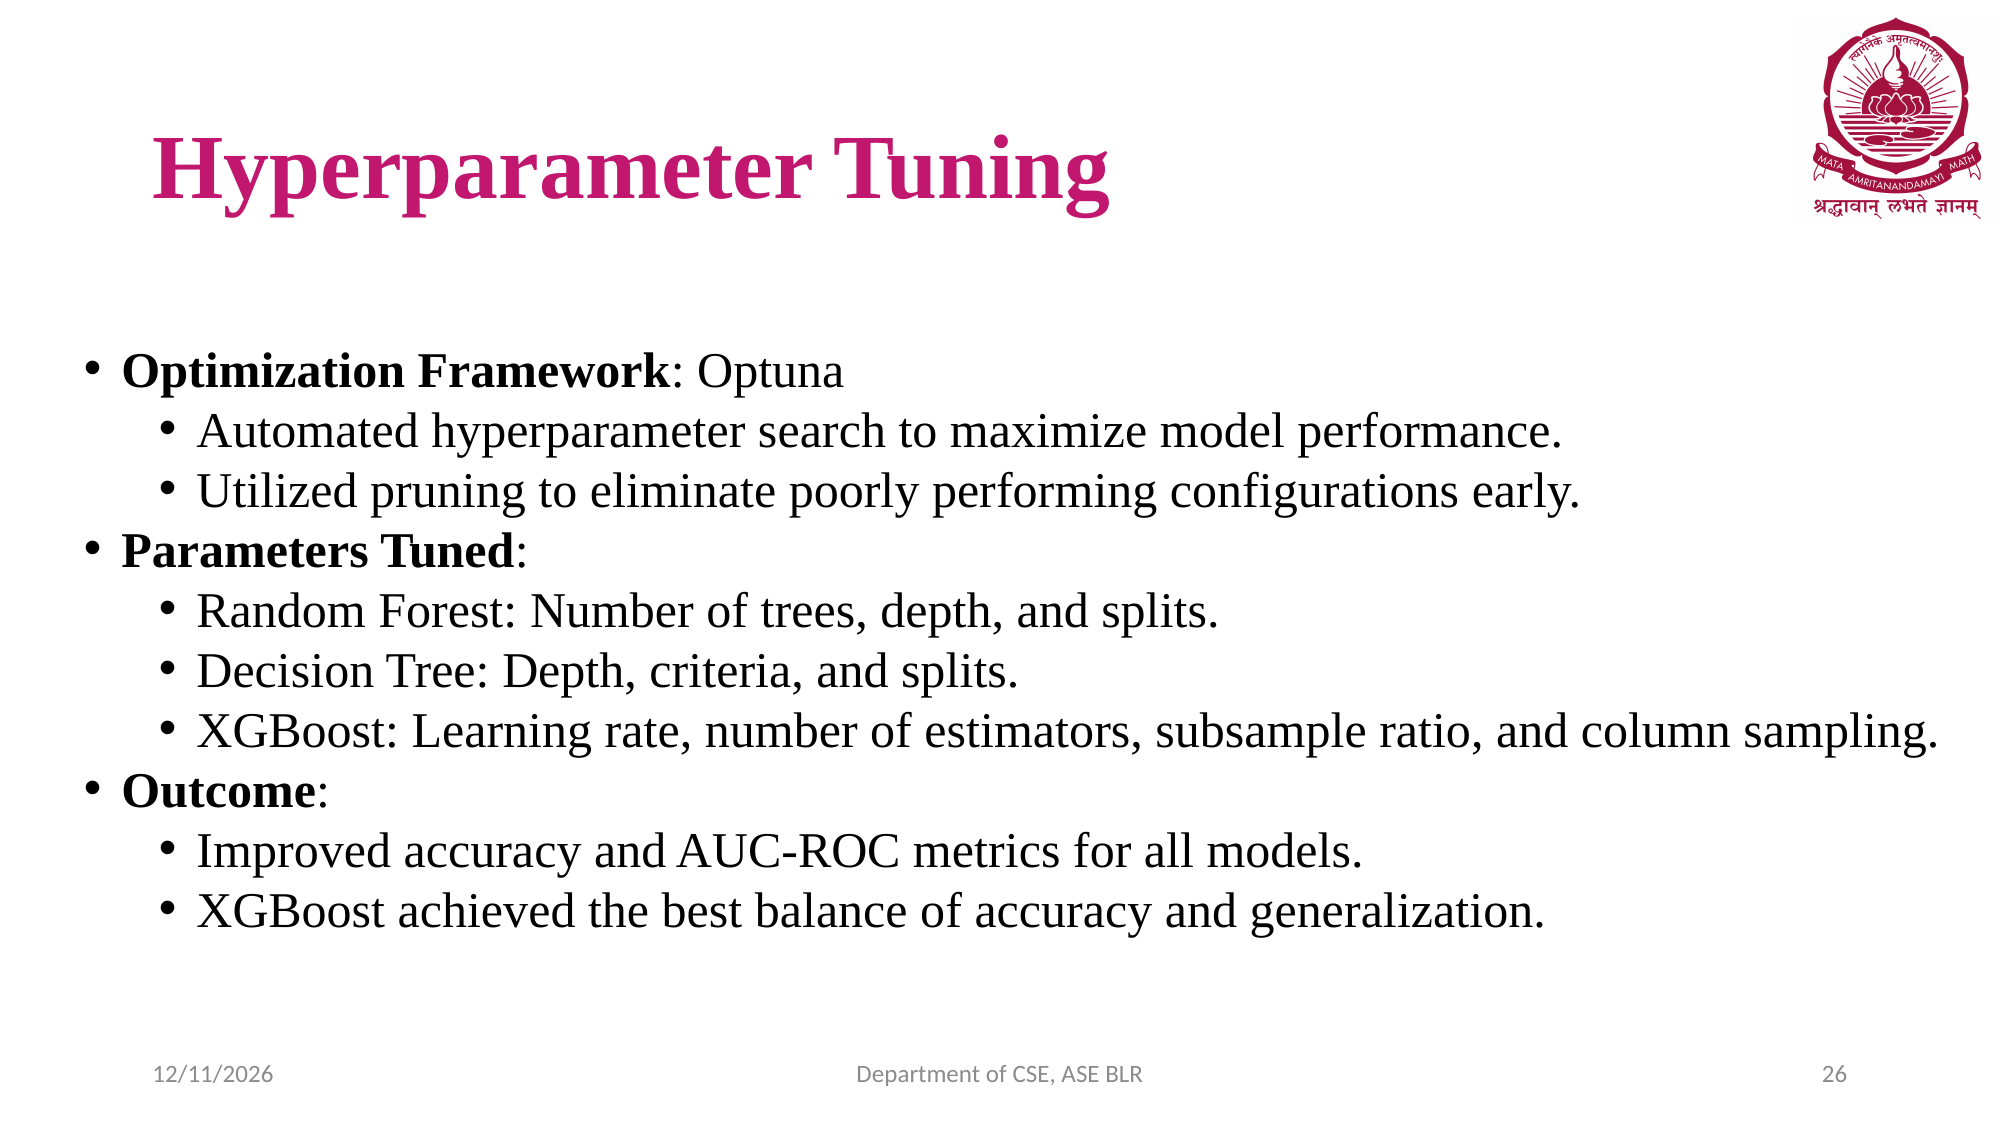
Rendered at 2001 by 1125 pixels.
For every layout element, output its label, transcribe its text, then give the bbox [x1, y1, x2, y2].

slide_number 26 [1412, 1042, 1863, 1103]
picture [1794, 15, 2000, 221]
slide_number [137, 1042, 588, 1103]
list Optimization Framework: Optuna Automated hyperparameter search to maximize model performance. Utilized pruning to eliminate poorly performing configurations early. Parameters Tuned: Random Forest: Number of trees, depth, and splits. Decision Tree: Depth, criteria, and splits. XGBoost: Learning rate, number of estimators, subsample ratio, and column sampling. Outcome: Improved accuracy and AUC-ROC metrics for all models. XGBoost achieved the best balance of accuracy and generalization. [69, 330, 1970, 1016]
title Hyperparameter Tuning [137, 59, 1863, 278]
footer Department of CSE, ASE BLR [662, 1042, 1338, 1103]
